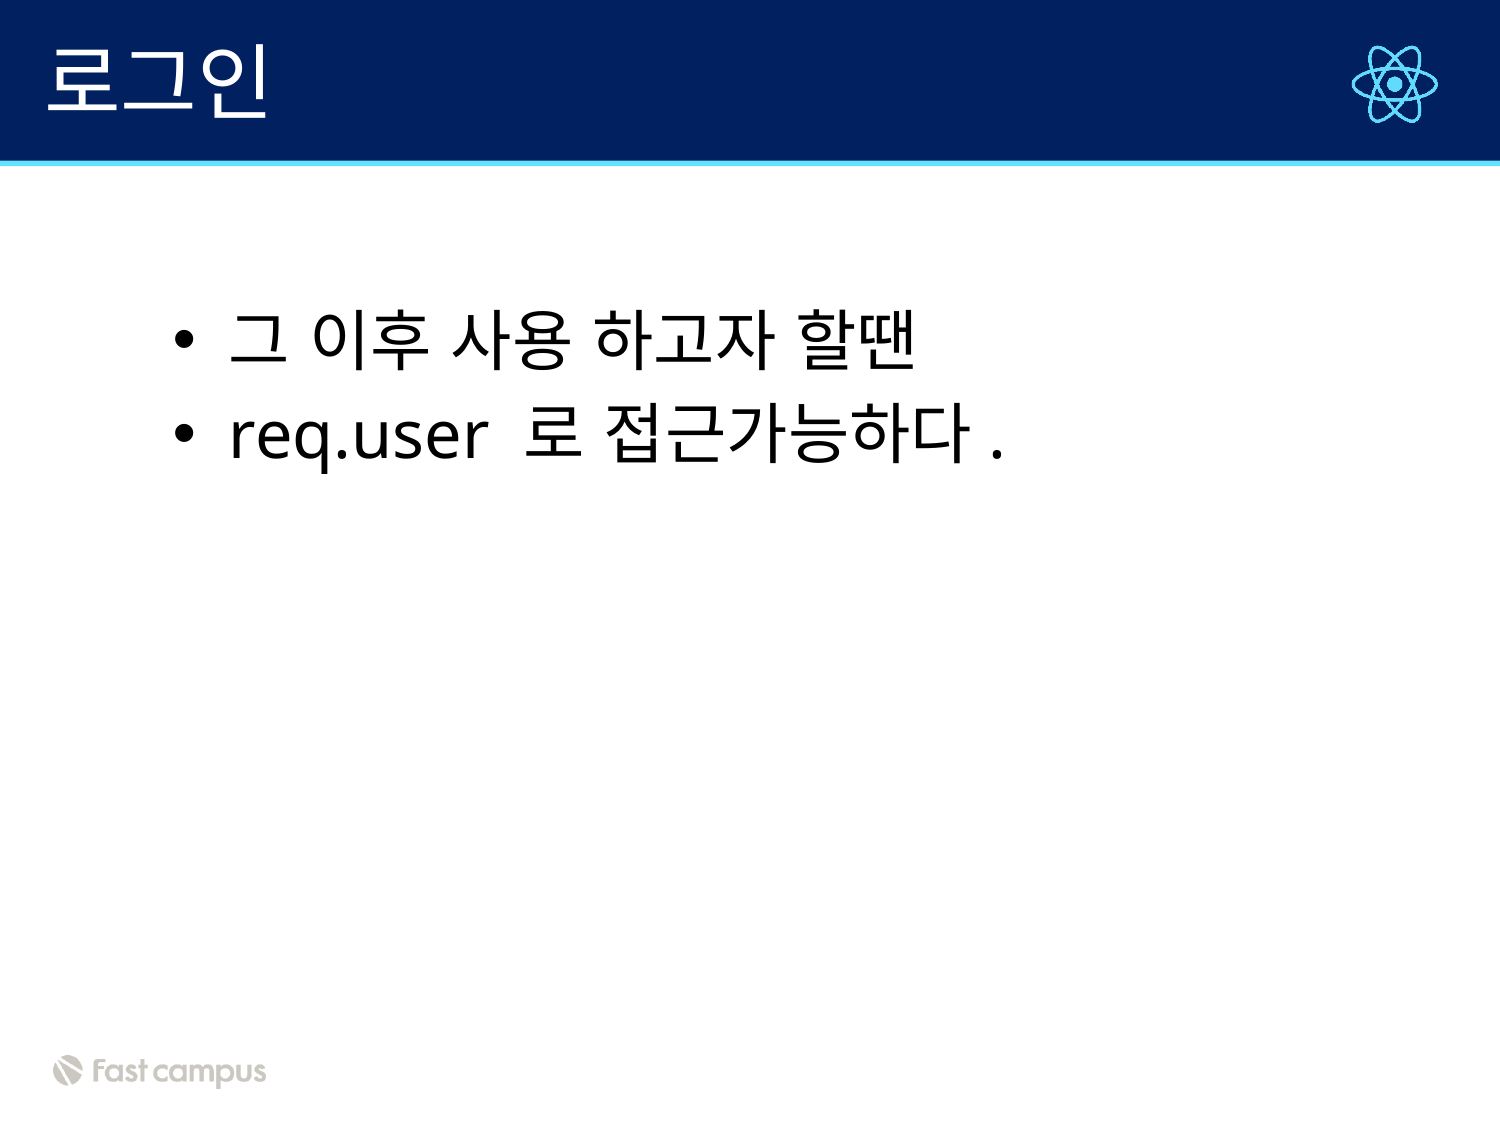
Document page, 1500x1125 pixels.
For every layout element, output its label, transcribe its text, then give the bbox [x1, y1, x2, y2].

title 로그인 [29, 0, 1380, 175]
list 그 이후 사용 하고자 할땐 req.user 로 접근가능하다. [157, 290, 1343, 953]
picture [1380, 36, 1444, 135]
